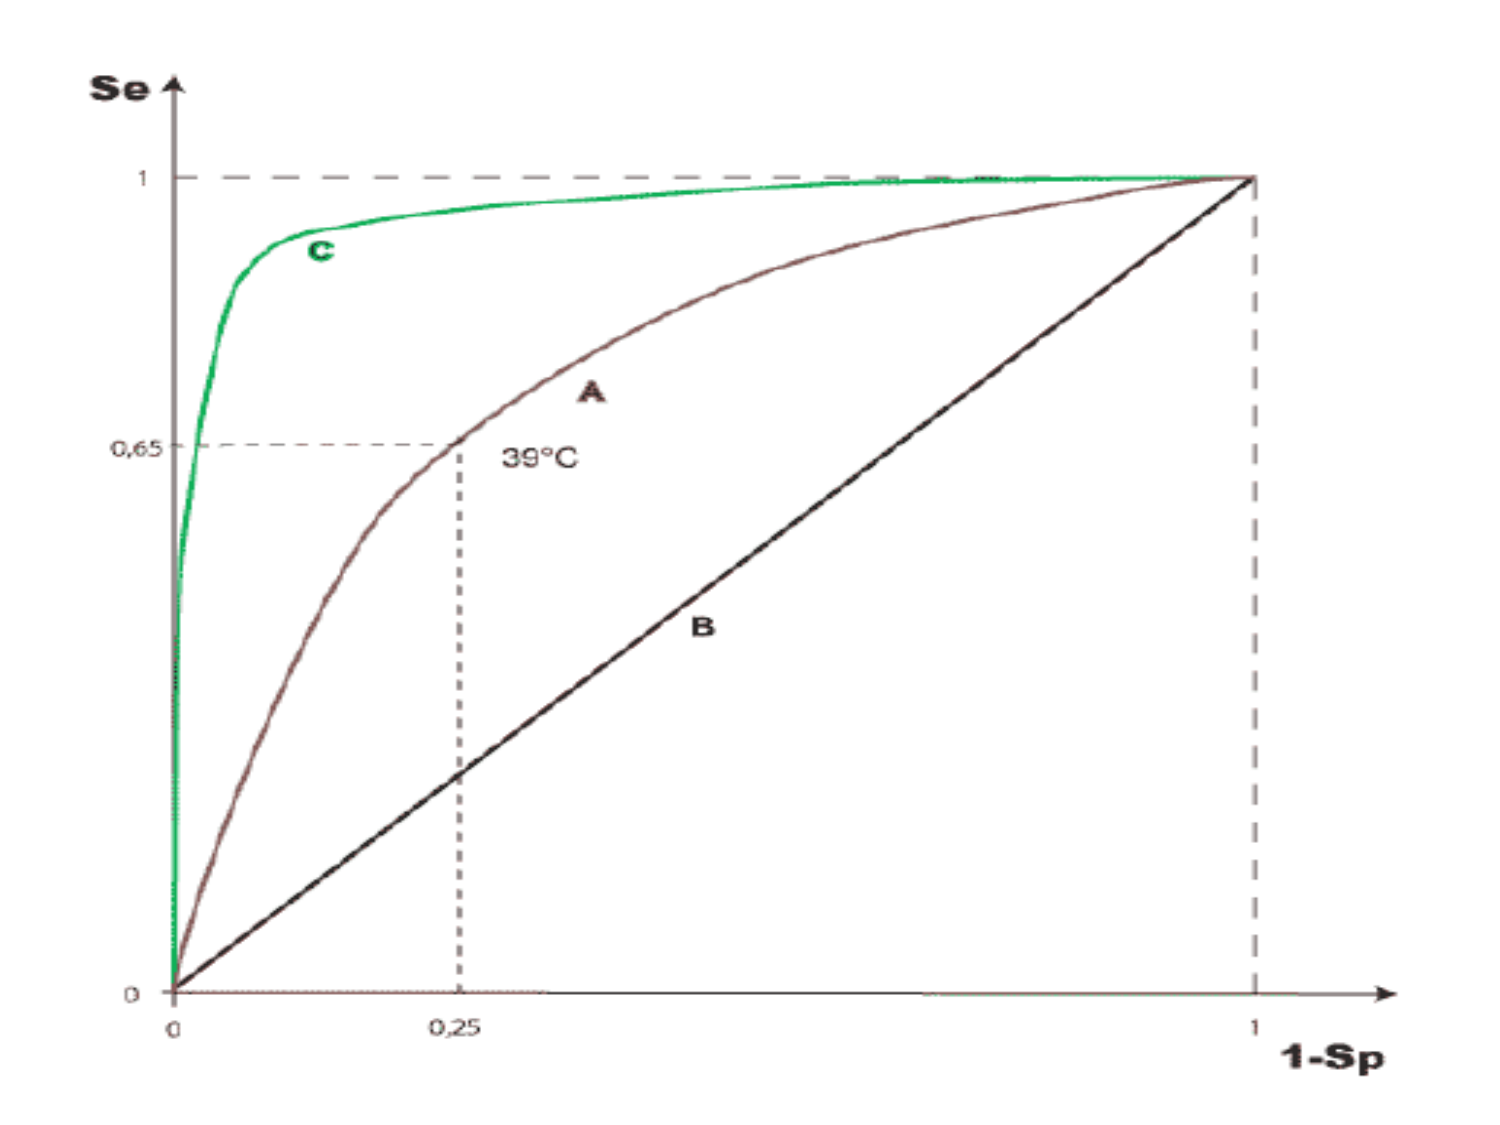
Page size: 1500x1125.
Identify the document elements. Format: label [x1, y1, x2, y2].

list [11, 30, 1471, 1095]
